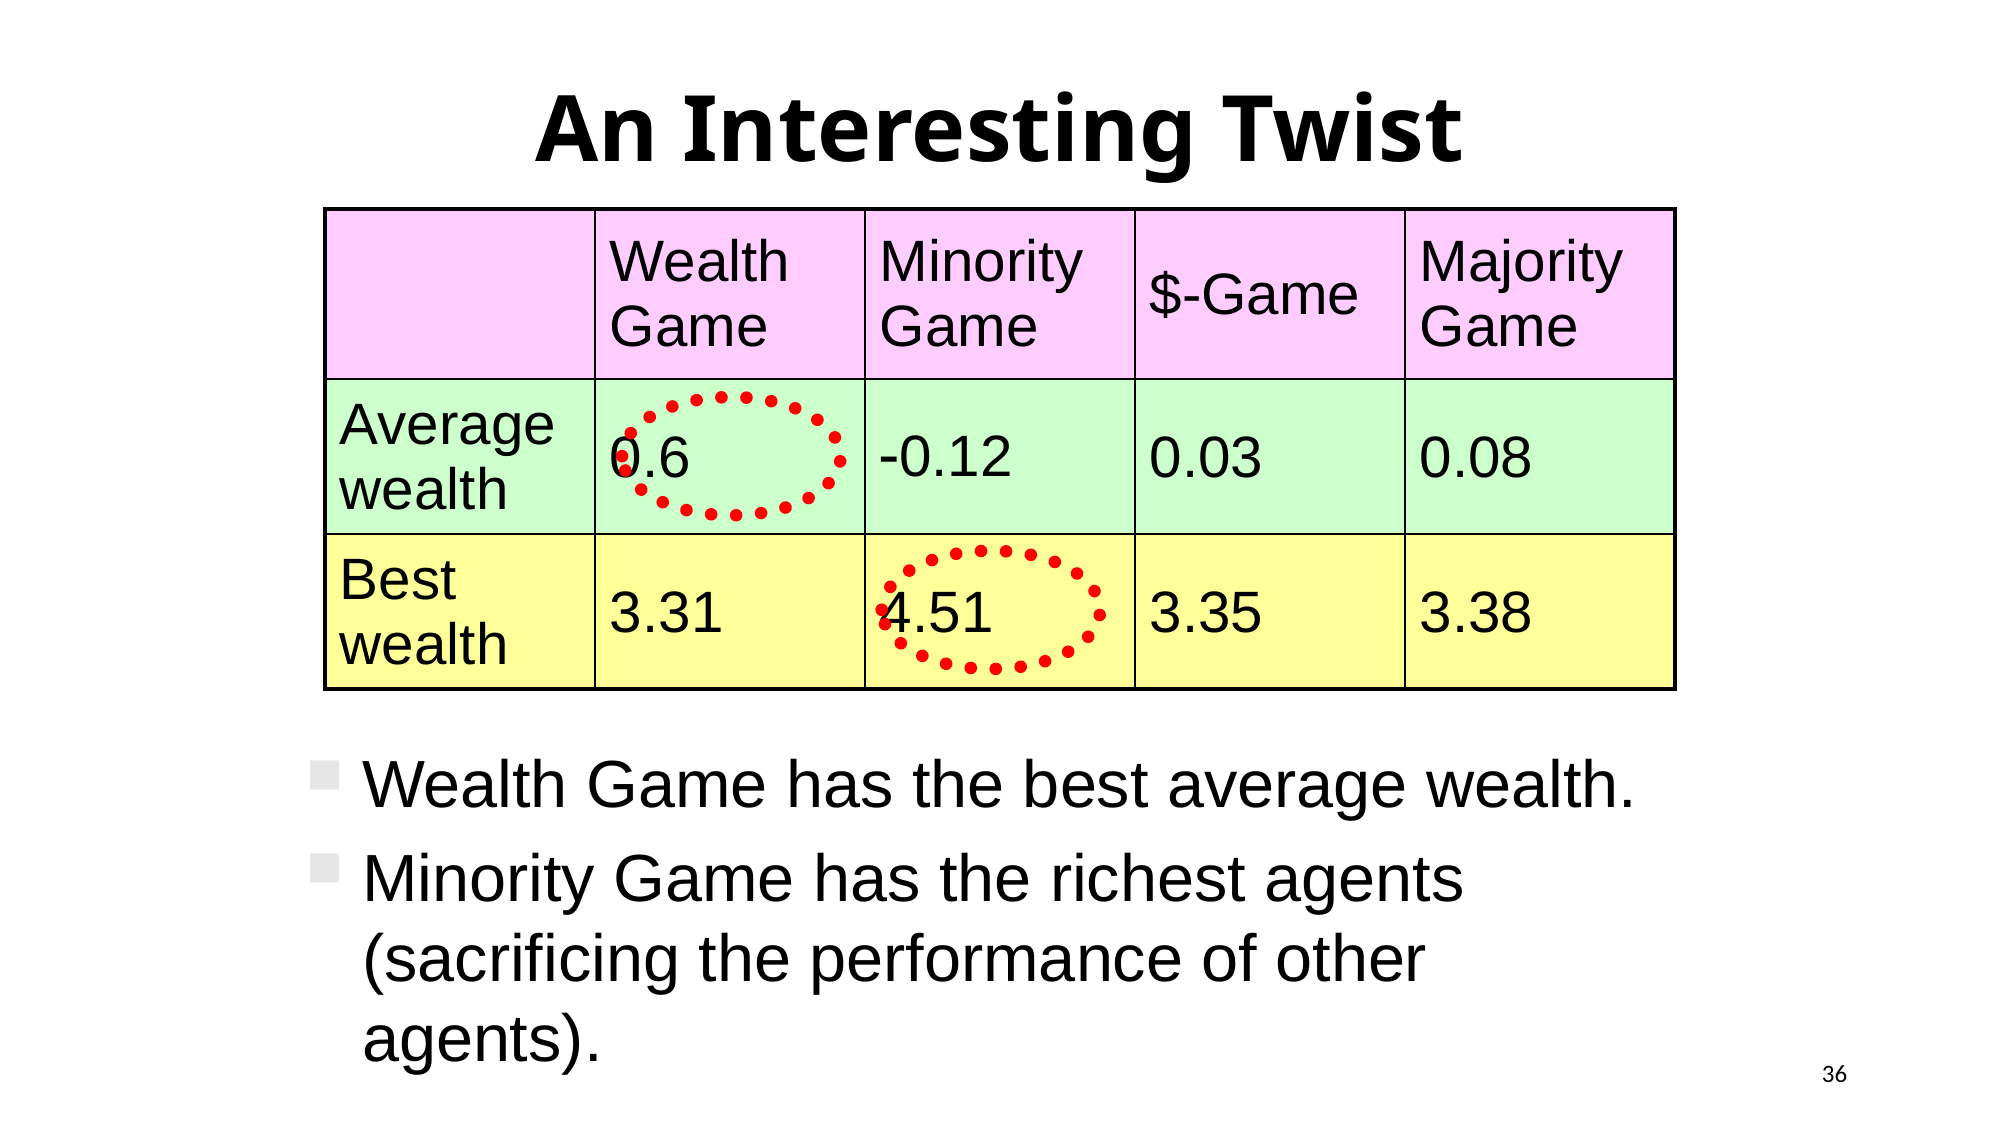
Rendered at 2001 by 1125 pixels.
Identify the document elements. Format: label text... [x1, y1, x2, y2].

table_header $-Game [1136, 211, 1404, 378]
table_cell 0.12 [866, 380, 1134, 533]
text_box Wealth Game has the best average wealth. Minority Game has the richest agents (sacrificing the performance of other agents). [291, 733, 1691, 1018]
table_cell Average wealth [327, 380, 594, 533]
slide_number 36 [1412, 1042, 1863, 1103]
table_cell 4.51 [866, 535, 1134, 687]
title An Interesting Twist [324, 19, 1675, 207]
table_header Majority Game [1406, 211, 1673, 378]
table_cell 3.31 [596, 535, 864, 687]
table_cell 0.6 [596, 380, 864, 533]
table_cell 0.03 [1136, 380, 1404, 533]
text_box [622, 397, 841, 516]
table_cell 3.35 [1136, 535, 1404, 687]
text_box [881, 550, 1101, 669]
table_cell 0.08 [1406, 380, 1673, 533]
table_header [327, 211, 594, 378]
table_cell Best wealth [327, 535, 594, 687]
table_header Minority Game [866, 211, 1134, 378]
table_cell 3.38 [1406, 535, 1673, 687]
table_header Wealth Game [596, 211, 864, 378]
